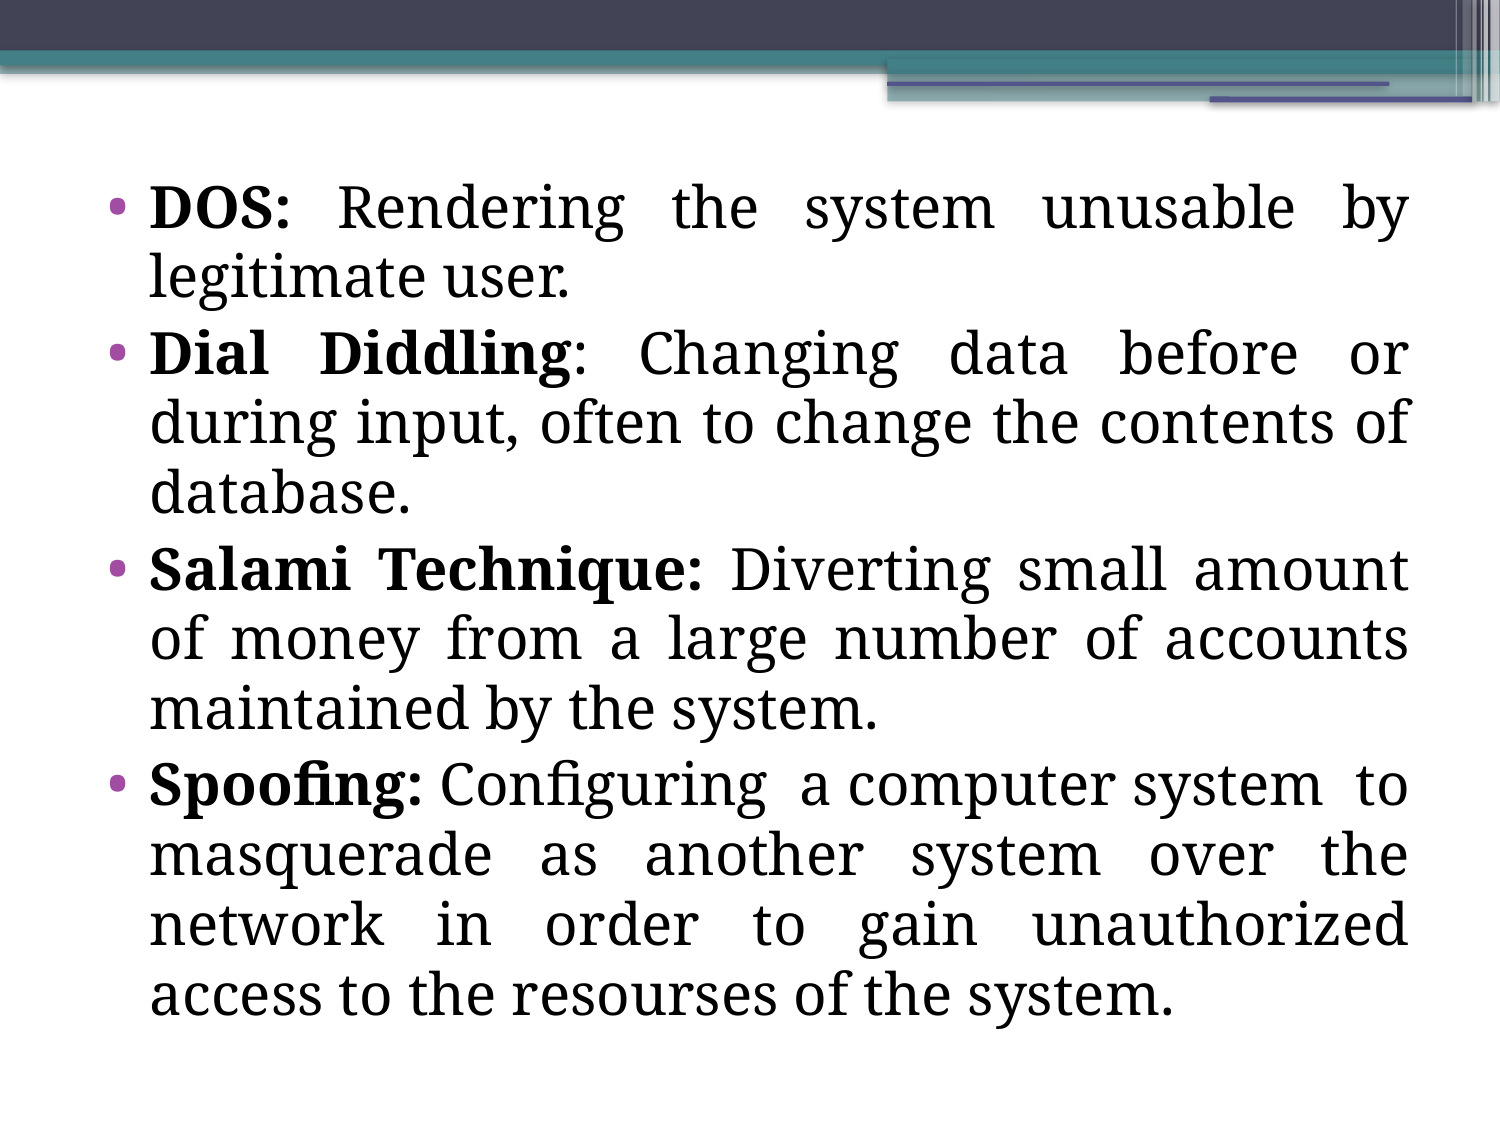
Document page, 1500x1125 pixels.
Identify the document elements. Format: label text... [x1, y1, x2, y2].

text_box DOS: Rendering the system unusable by legitimate user. Dial Diddling: Changing data before or during input, often to change the contents of database. Salami Technique: Diverting small amount of money from a large number of accounts maintained by the system. Spoofing: Configuring a computer system to masquerade as another system over the network in order to gain unauthorized access to the resourses of the system. [74, 162, 1425, 1079]
